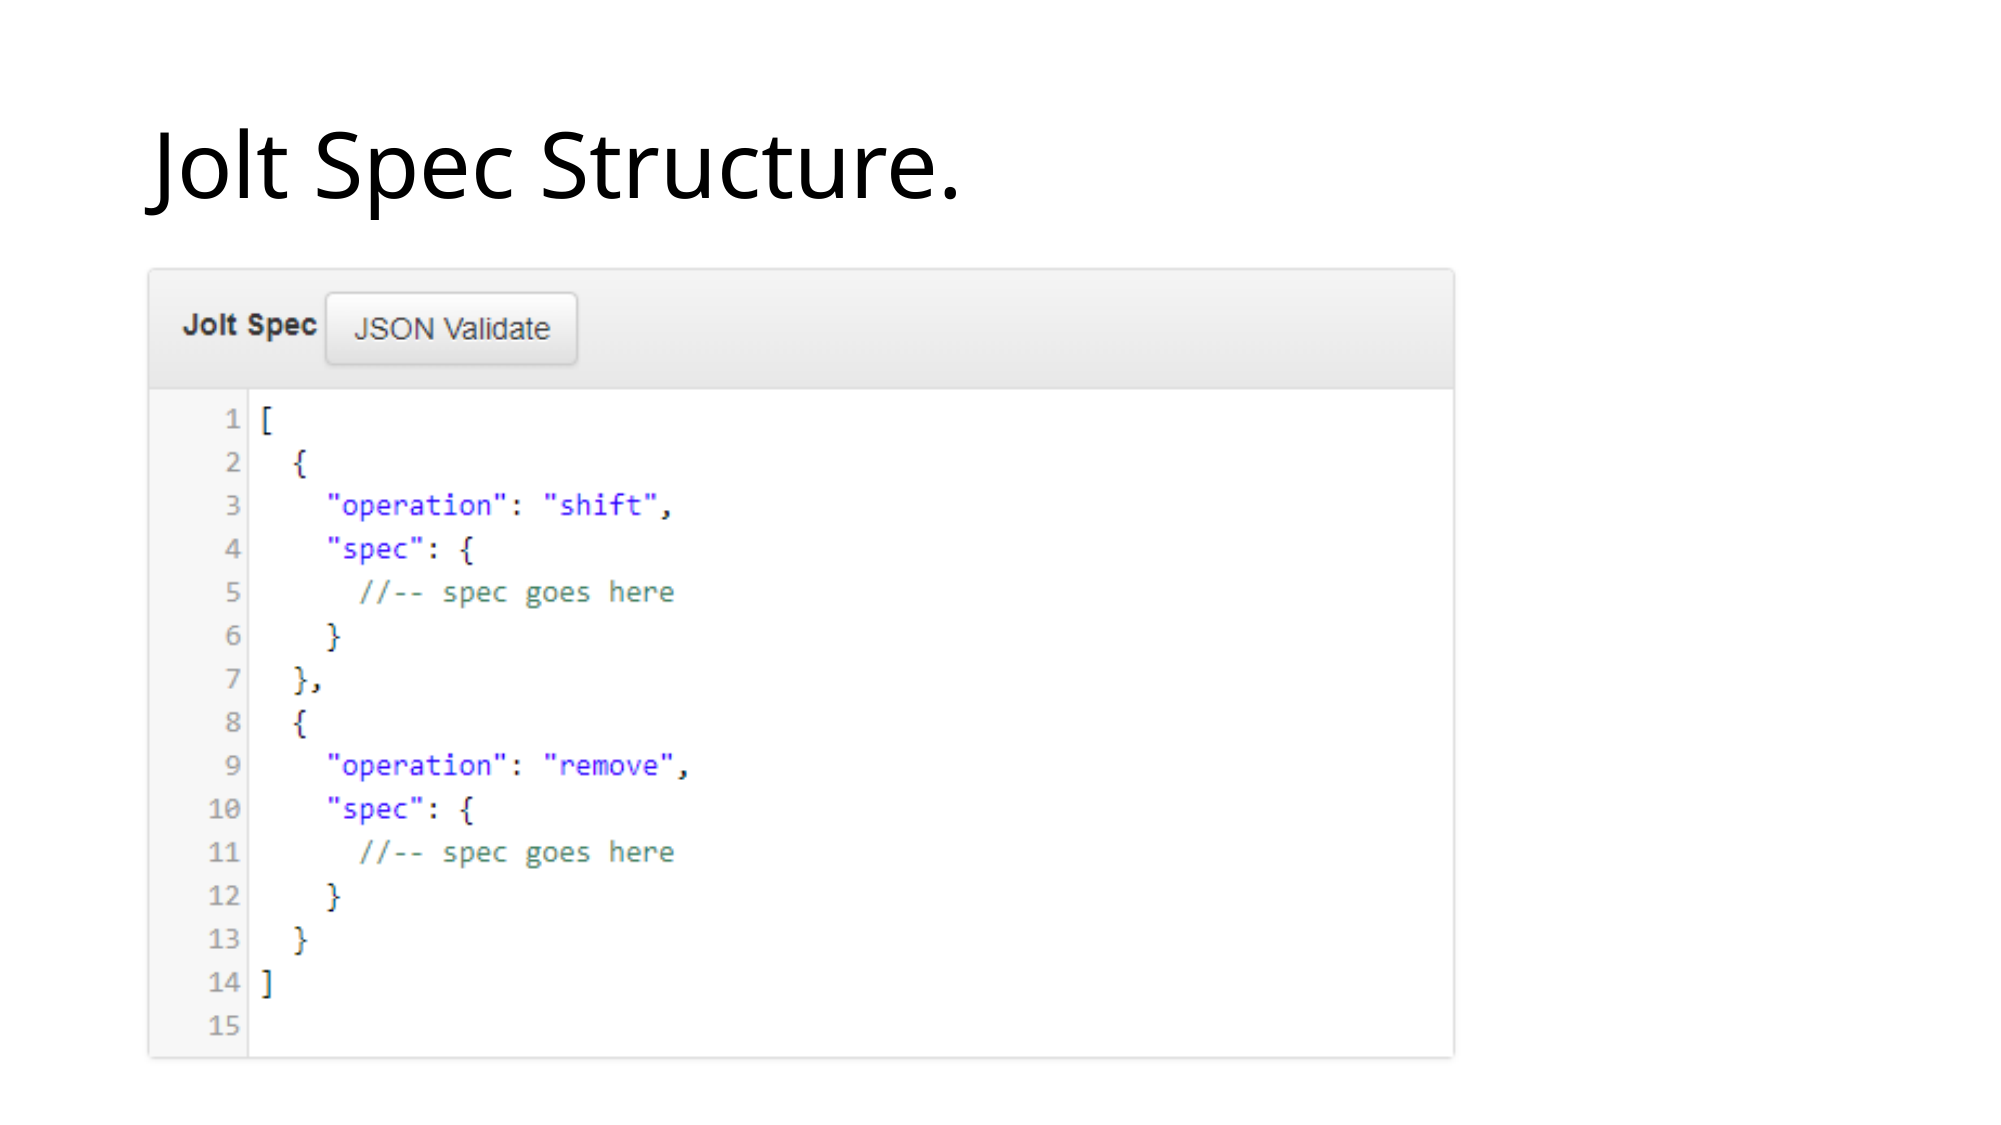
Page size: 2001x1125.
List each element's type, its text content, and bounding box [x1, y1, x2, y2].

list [137, 262, 1471, 1066]
title Jolt Spec Structure. [137, 59, 1863, 278]
